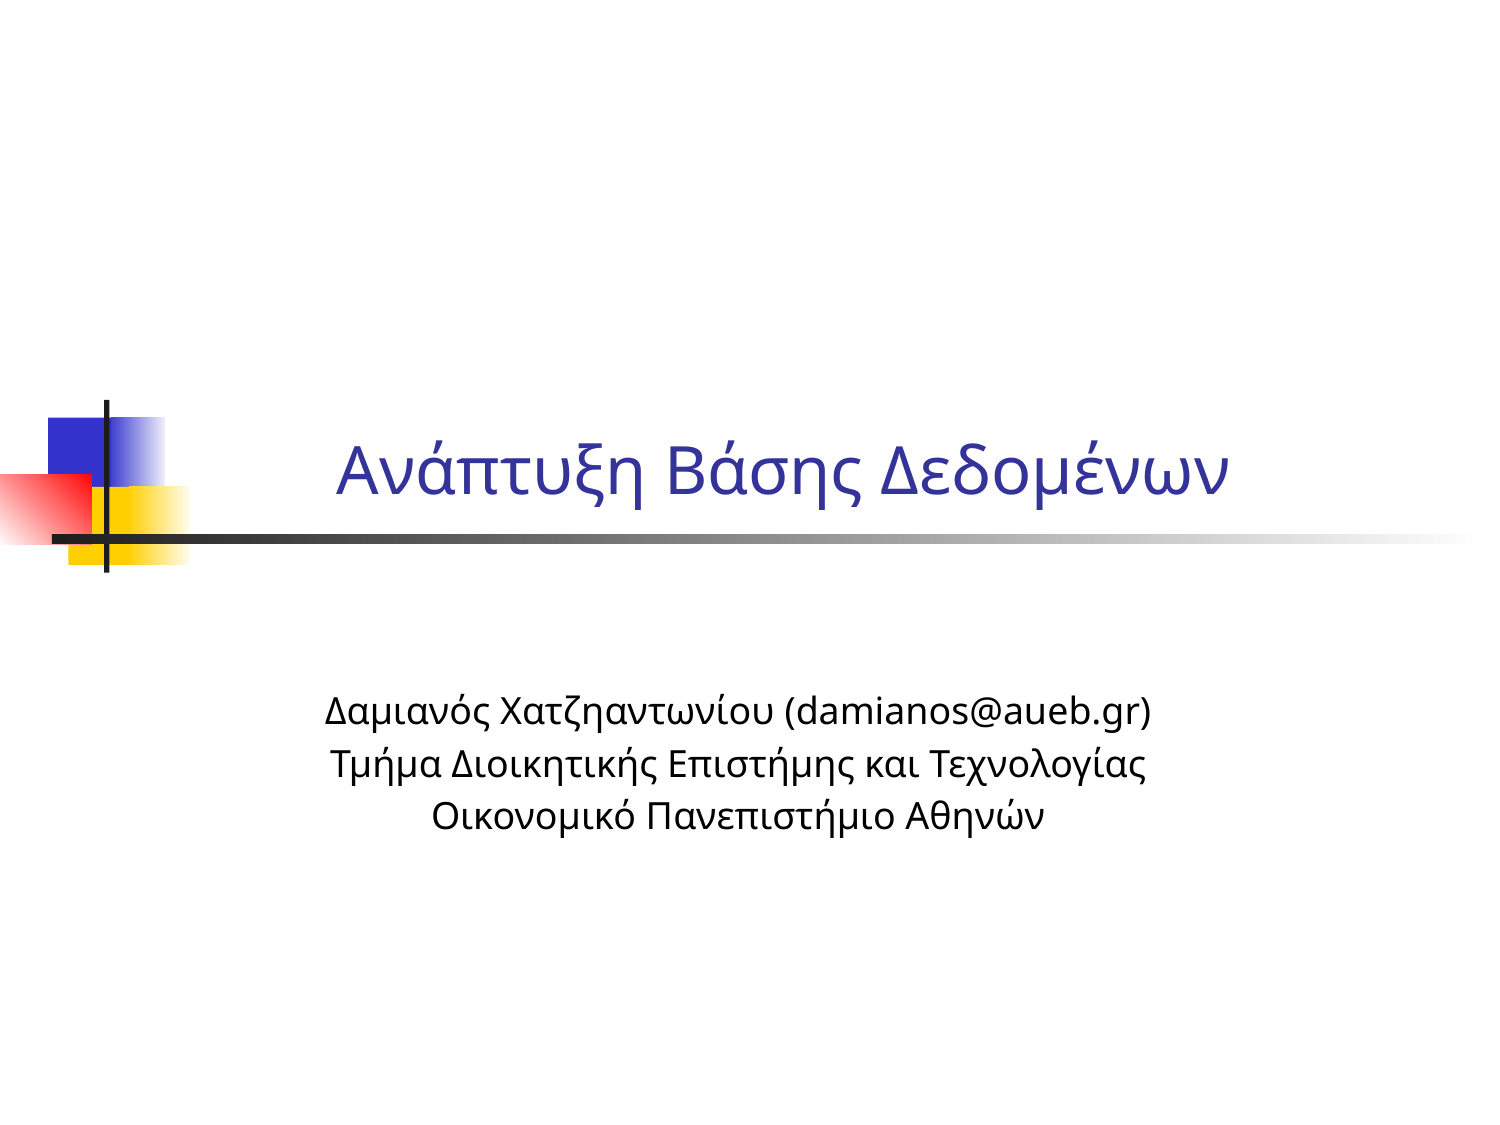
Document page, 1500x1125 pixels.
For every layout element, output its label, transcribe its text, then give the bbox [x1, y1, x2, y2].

title Ανάπτυξη Βάσης Δεδομένων [115, 327, 1454, 516]
subtitle Δαμιανός Χατζηαντωνίου (damianos@aueb.gr) Τμήμα Διοικητικής Επιστήμης και Τεχνολογίας Οικονομικό Πανεπιστήμιο Αθηνών [70, 679, 1407, 855]
